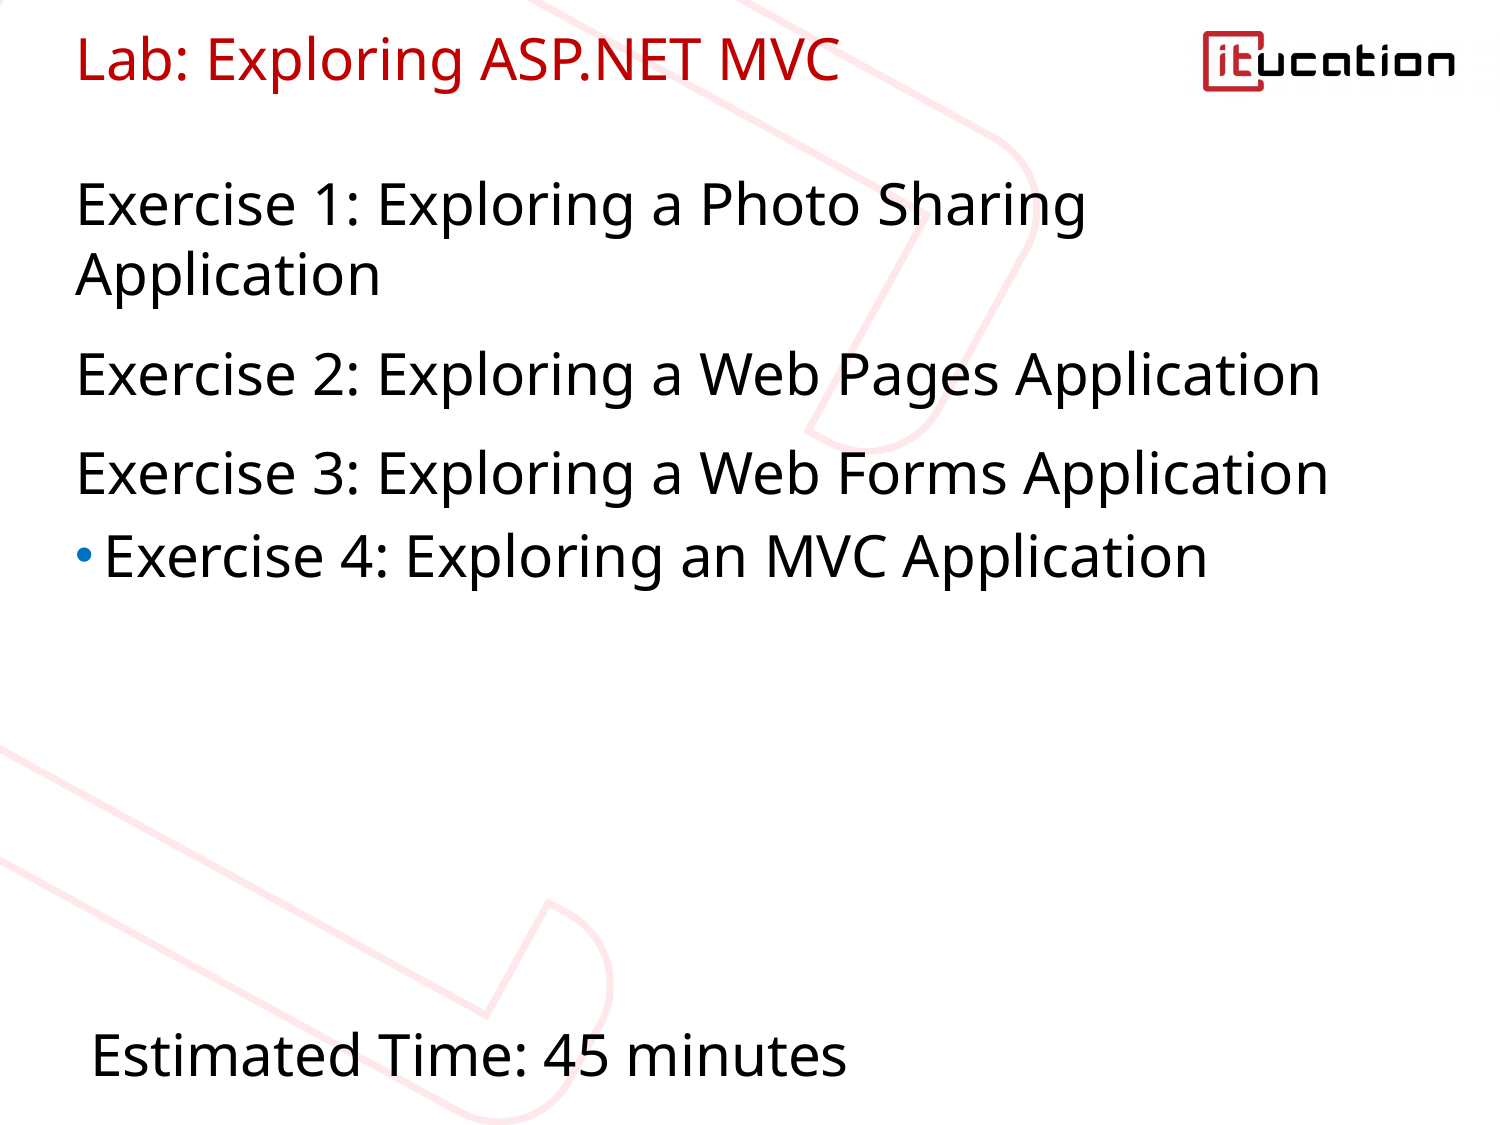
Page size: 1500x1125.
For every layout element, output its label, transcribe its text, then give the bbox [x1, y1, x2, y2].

title Lab: Exploring ASP.NET MVC [75, 0, 1188, 126]
picture [1188, 31, 1500, 110]
list Exercise 1: Exploring a Photo Sharing Application Exercise 2: Exploring a Web Pages Application Exercise 3: Exploring a Web Forms Application Exercise 4: Exploring an MVC Application [74, 167, 1408, 1013]
text_box Estimated Time: 45 minutes [75, 1011, 1408, 1096]
